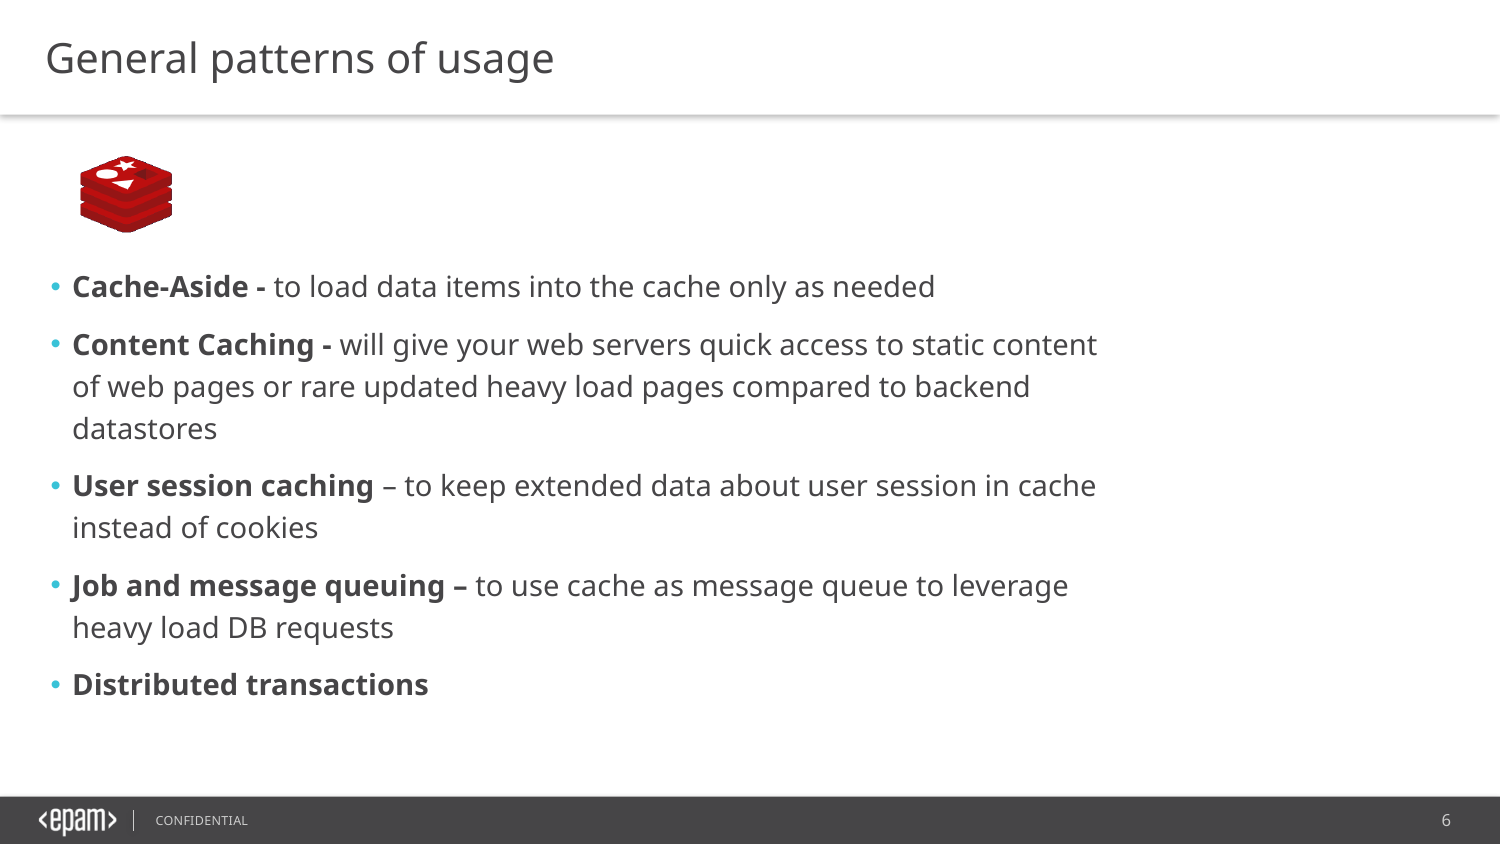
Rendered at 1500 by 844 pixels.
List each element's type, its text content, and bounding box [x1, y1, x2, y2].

picture [38, 808, 117, 837]
text_box Cache-Aside - to load data items into the cache only as needed Content Caching - will give your web servers quick access to static content of web pages or rare updated heavy load pages compared to backend datastores User session caching – to keep extended data about user session in cache instead of cookies Job and message queuing – to use cache as message queue to leverage heavy load DB requests Distributed transactions [35, 254, 1118, 770]
picture [65, 128, 189, 255]
list General patterns of usage [0, 0, 1500, 115]
